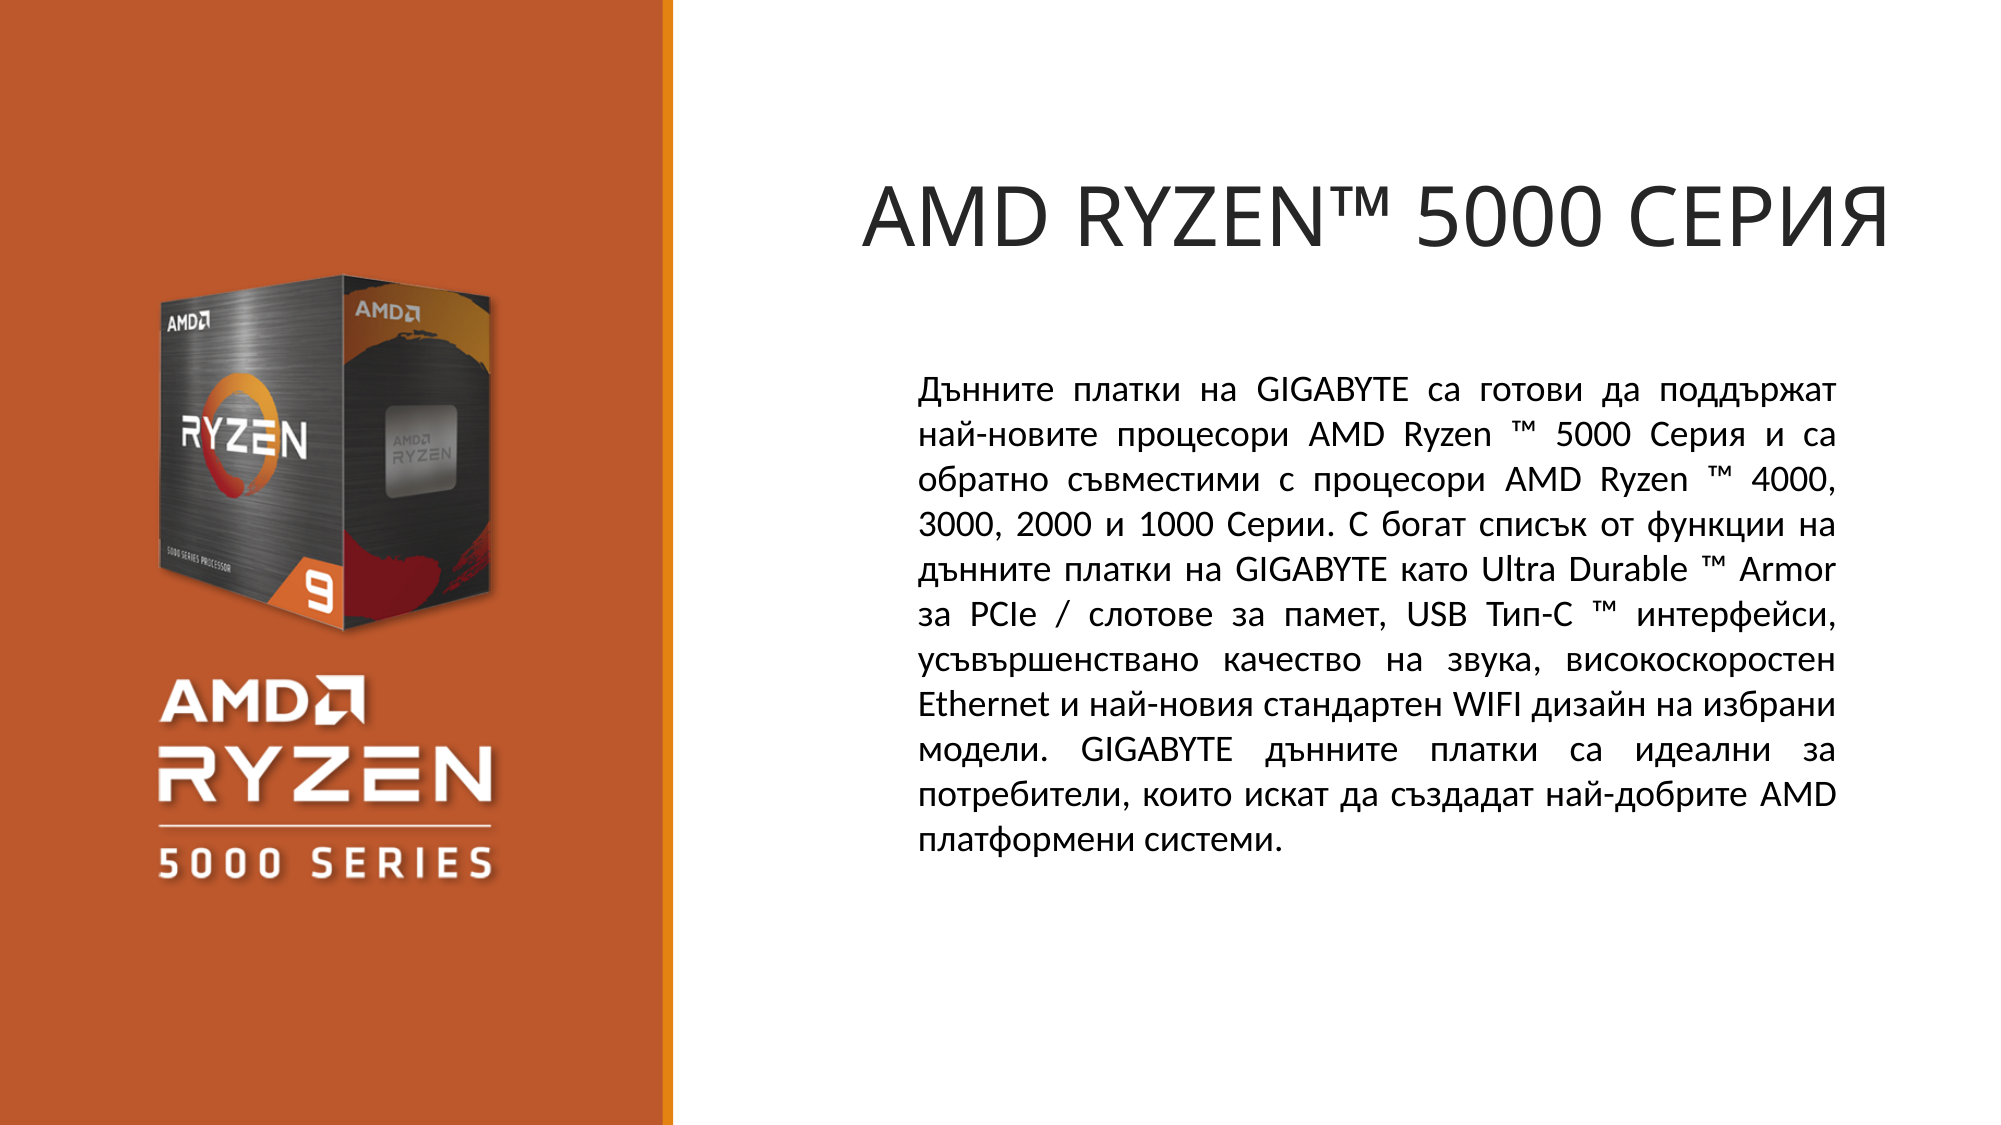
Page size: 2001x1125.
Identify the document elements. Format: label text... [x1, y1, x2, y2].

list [92, 255, 560, 909]
text_box Дънните платки на GIGABYTE са готови да поддържат най-новите процесори AMD Ryzen ™ 5000 Серия и са обратно съвместими с процесори AMD Ryzen ™ 4000, 3000, 2000 и 1000 Серии. С богат списък от функции на дънните платки на GIGABYTE като Ultra Durable ™ Armor за PCIe / слотове за памет, USB Тип-C ™ интерфейси, усъвършенствано качество на звука, високоскоростен Ethernet и най-новия стандартен WIFI дизайн на избрани модели. GIGABYTE дънните платки са идеални за потребители, които искат да създадат най-добрите AMD платформени системи. [903, 356, 1852, 866]
text_box AMD RYZEN™ 5000 СЕРИЯ [847, 155, 1908, 271]
